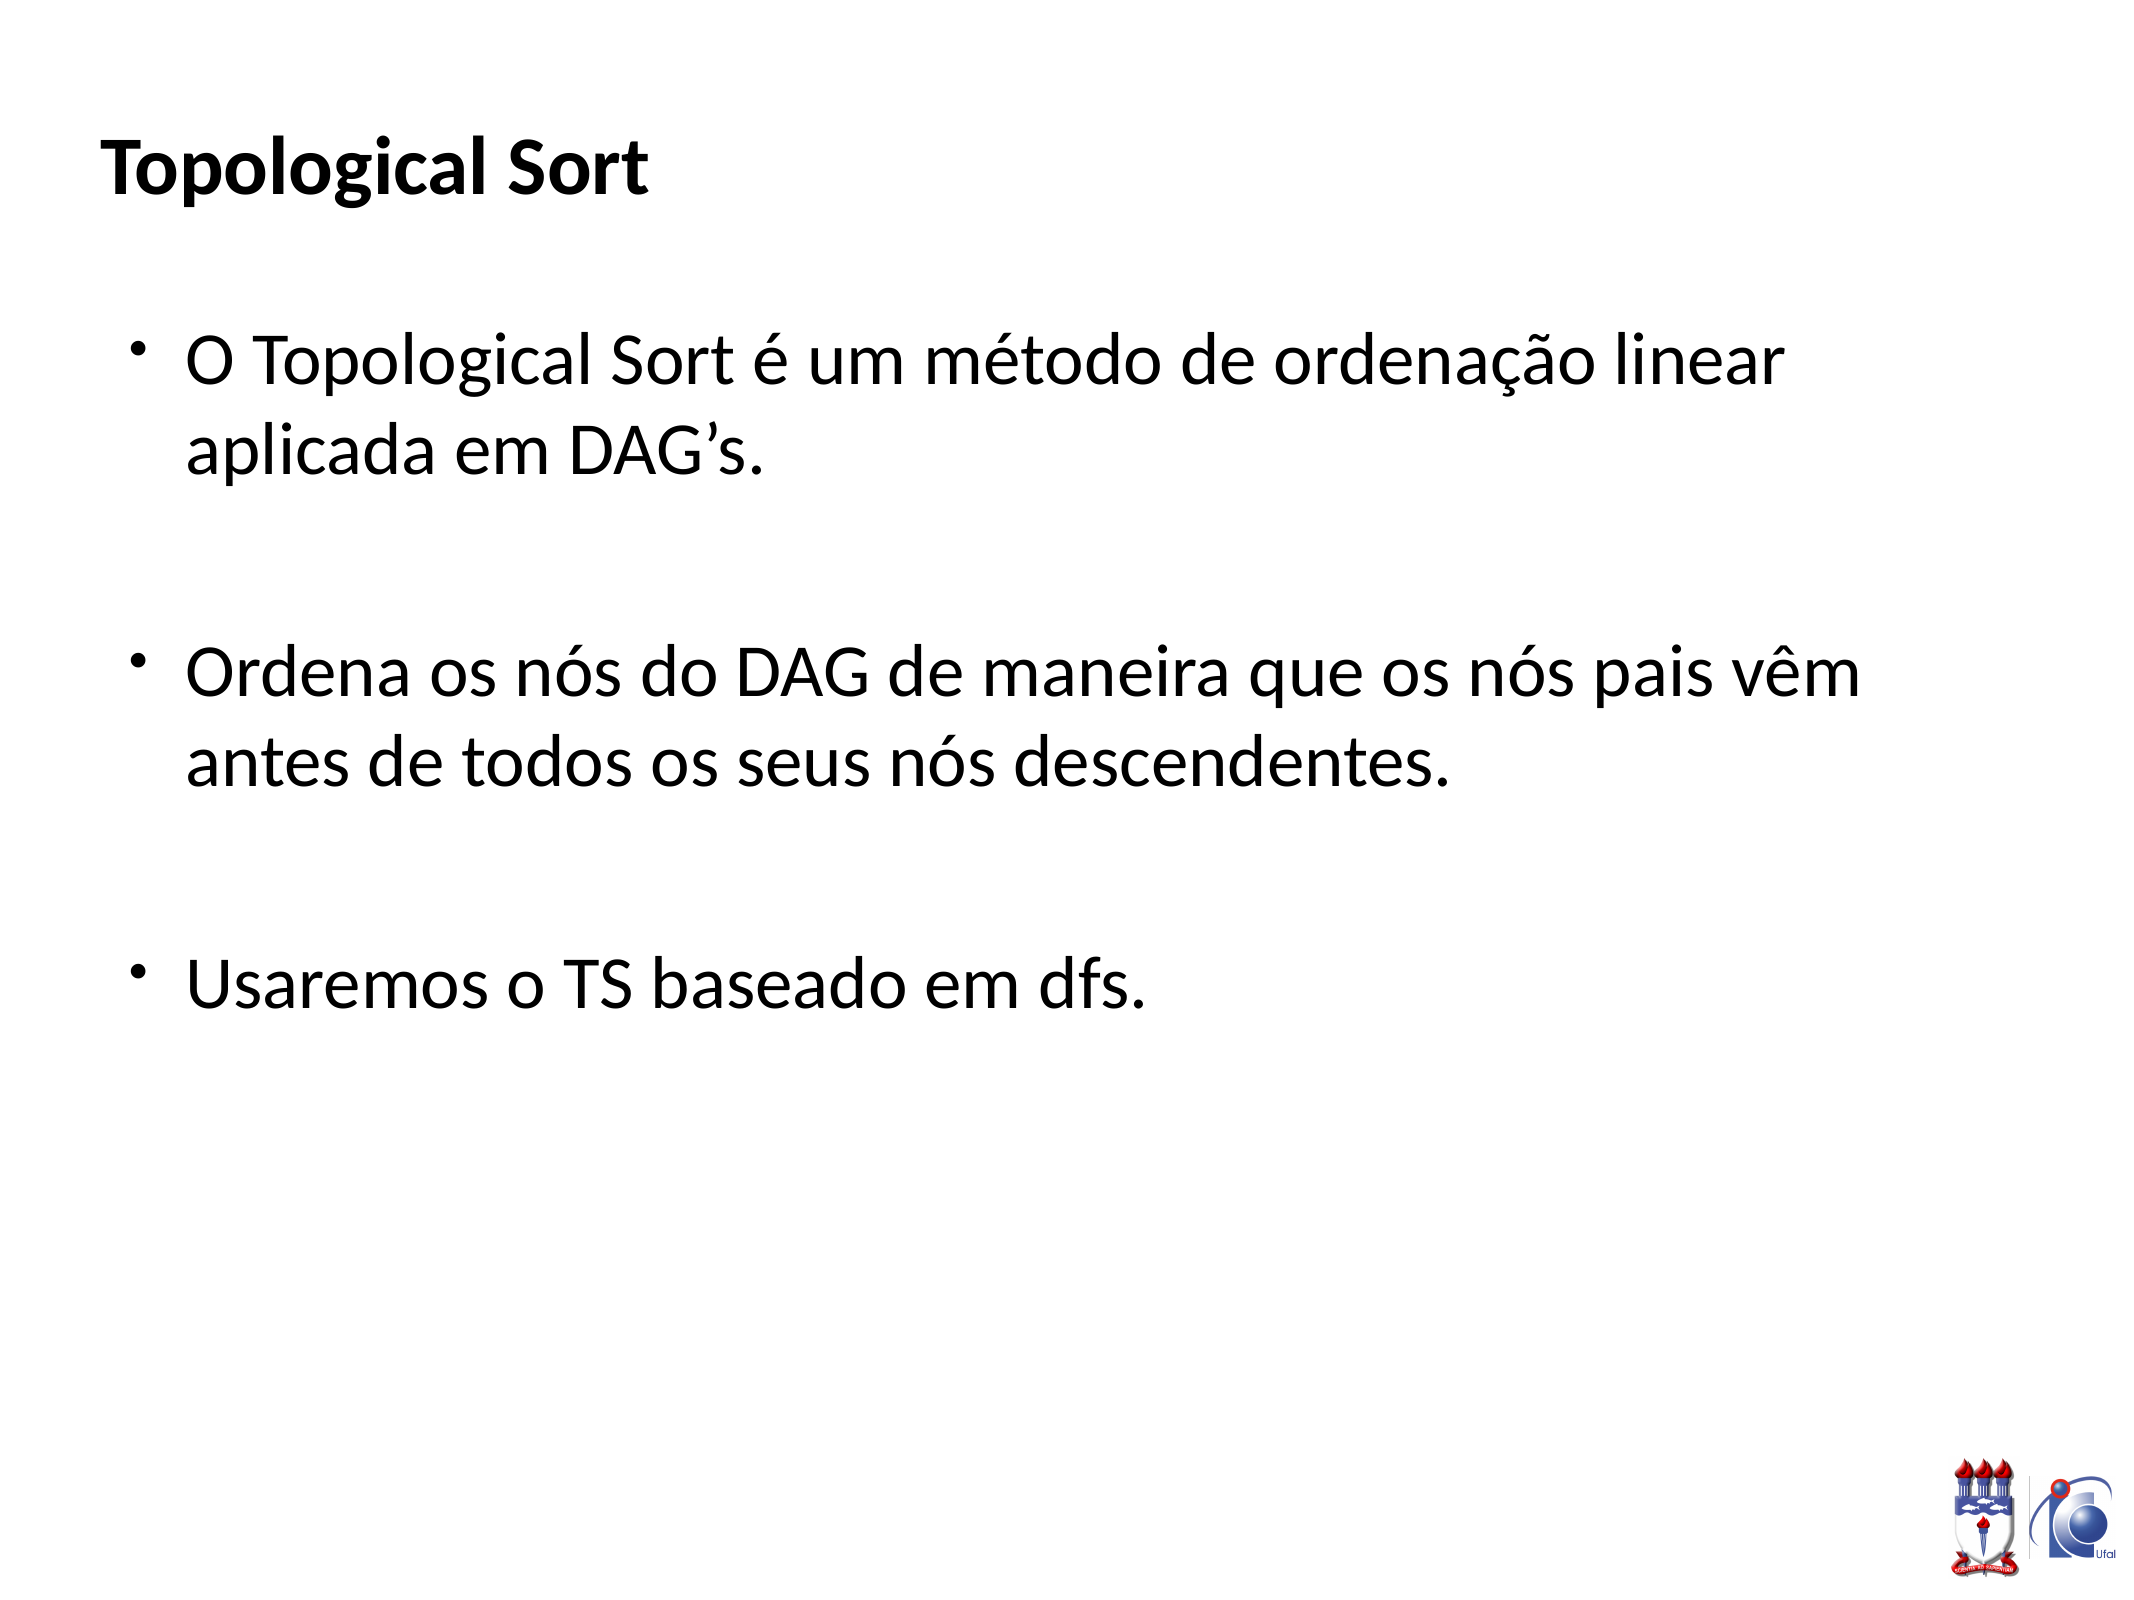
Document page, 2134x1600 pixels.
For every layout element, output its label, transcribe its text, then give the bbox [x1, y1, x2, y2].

list O Topological Sort é um método de ordenação linear aplicada em DAG’s. Ordena os nós do DAG de maneira que os nós pais vêm antes de todos os seus nós descendentes. Usaremos o TS baseado em dfs. [120, 301, 1982, 1494]
title Topological Sort [91, 72, 2042, 250]
picture [1948, 1456, 2020, 1579]
picture [2028, 1476, 2116, 1559]
